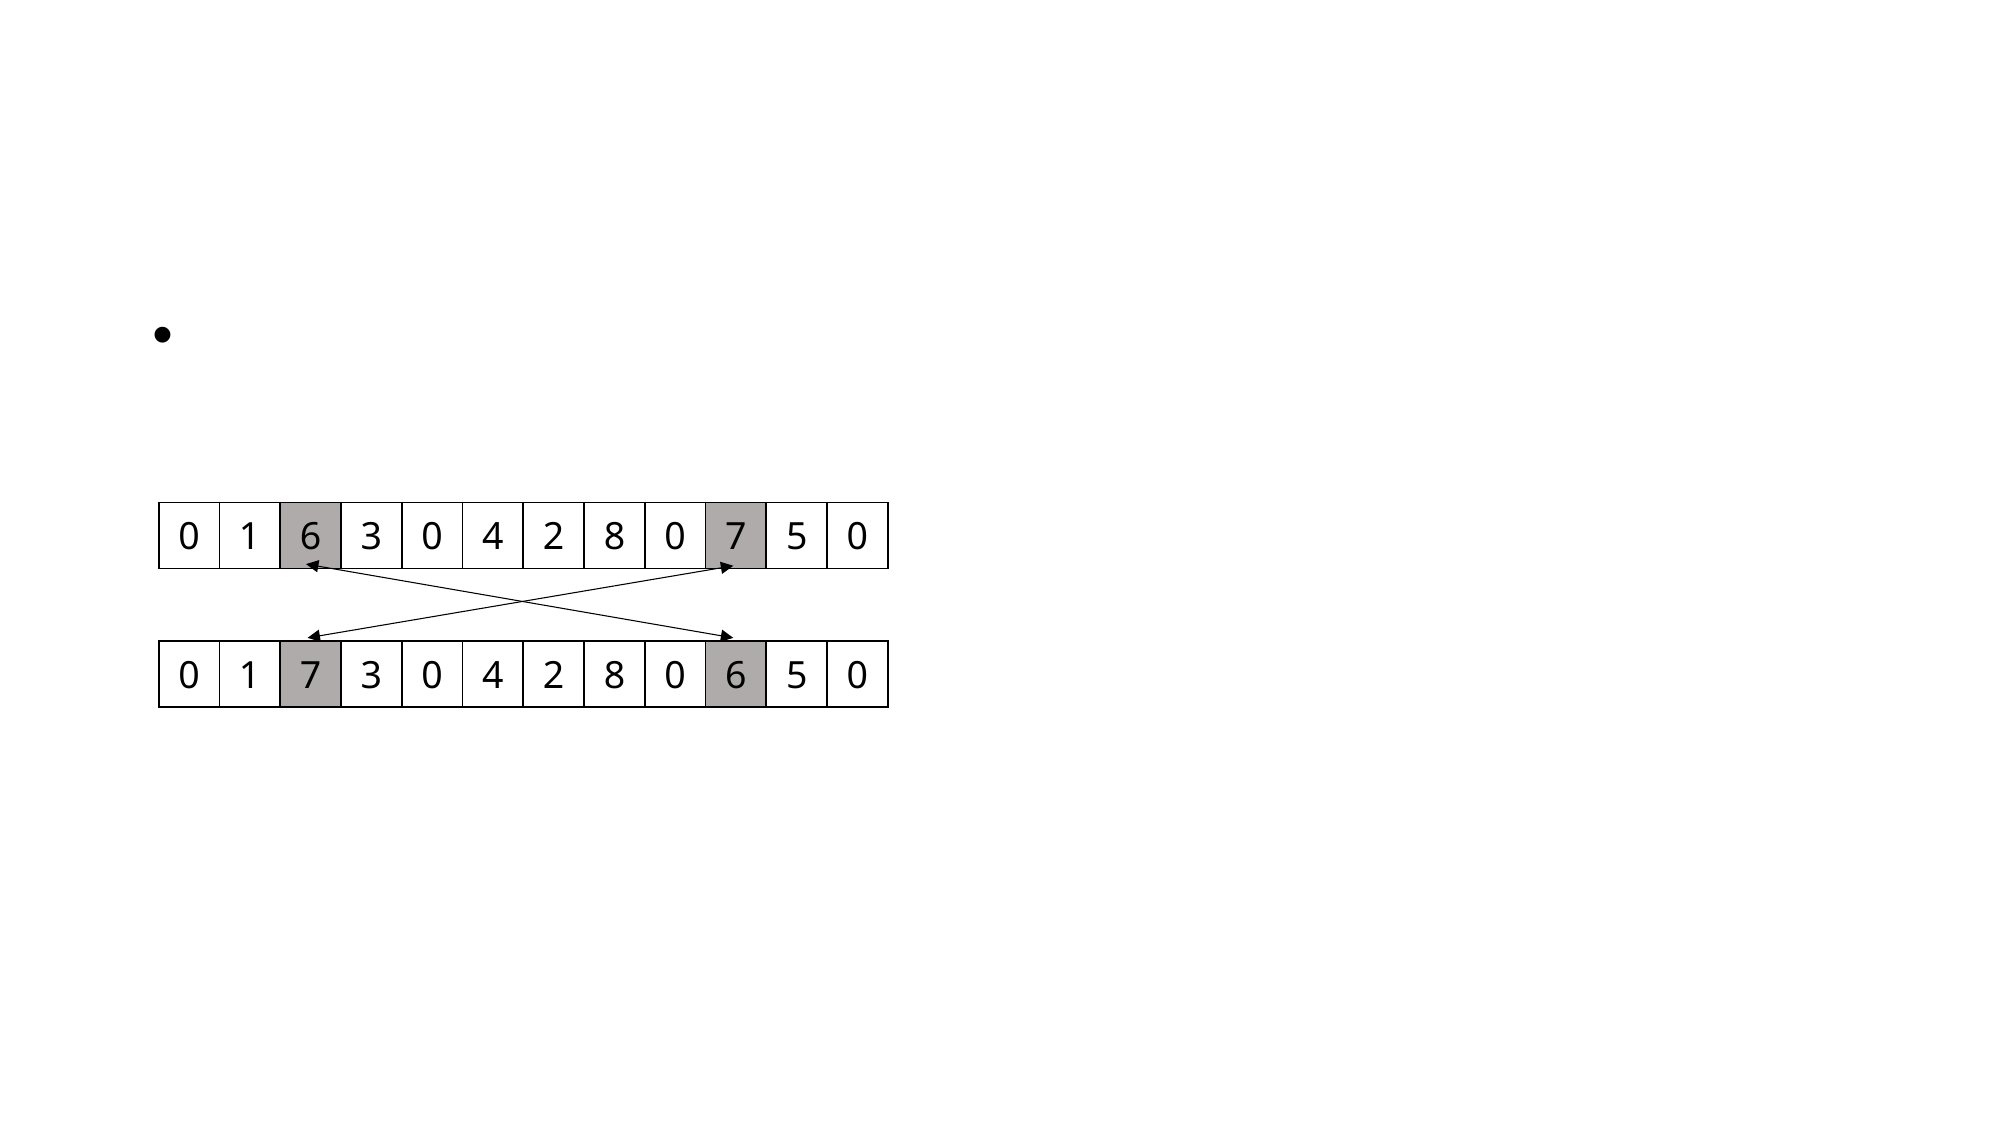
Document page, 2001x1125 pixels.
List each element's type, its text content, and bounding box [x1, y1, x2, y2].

table_header 0 [160, 503, 219, 568]
table_header 6 [706, 642, 765, 706]
list [137, 299, 1863, 1014]
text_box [306, 564, 734, 638]
table_header 3 [342, 642, 401, 706]
table_header 0 [646, 642, 705, 706]
table_header 5 [767, 503, 826, 568]
table_header 1 [220, 642, 279, 706]
table_header 0 [160, 642, 219, 706]
table_header 0 [828, 503, 887, 568]
table_header 0 [403, 642, 462, 706]
table_header 0 [646, 503, 705, 564]
table_header 7 [706, 503, 765, 568]
table_header 7 [281, 642, 340, 706]
table_header 4 [463, 503, 522, 564]
table_header 0 [828, 642, 887, 706]
table_header 6 [281, 503, 340, 568]
table_header 4 [463, 642, 522, 706]
table_header 0 [403, 503, 462, 564]
table_header 5 [767, 642, 826, 706]
table_header 2 [524, 503, 583, 564]
table_header 8 [585, 642, 644, 706]
table_header 1 [220, 503, 279, 568]
table_header 8 [585, 503, 644, 564]
table_header 3 [342, 503, 401, 564]
table_header 2 [524, 642, 583, 706]
